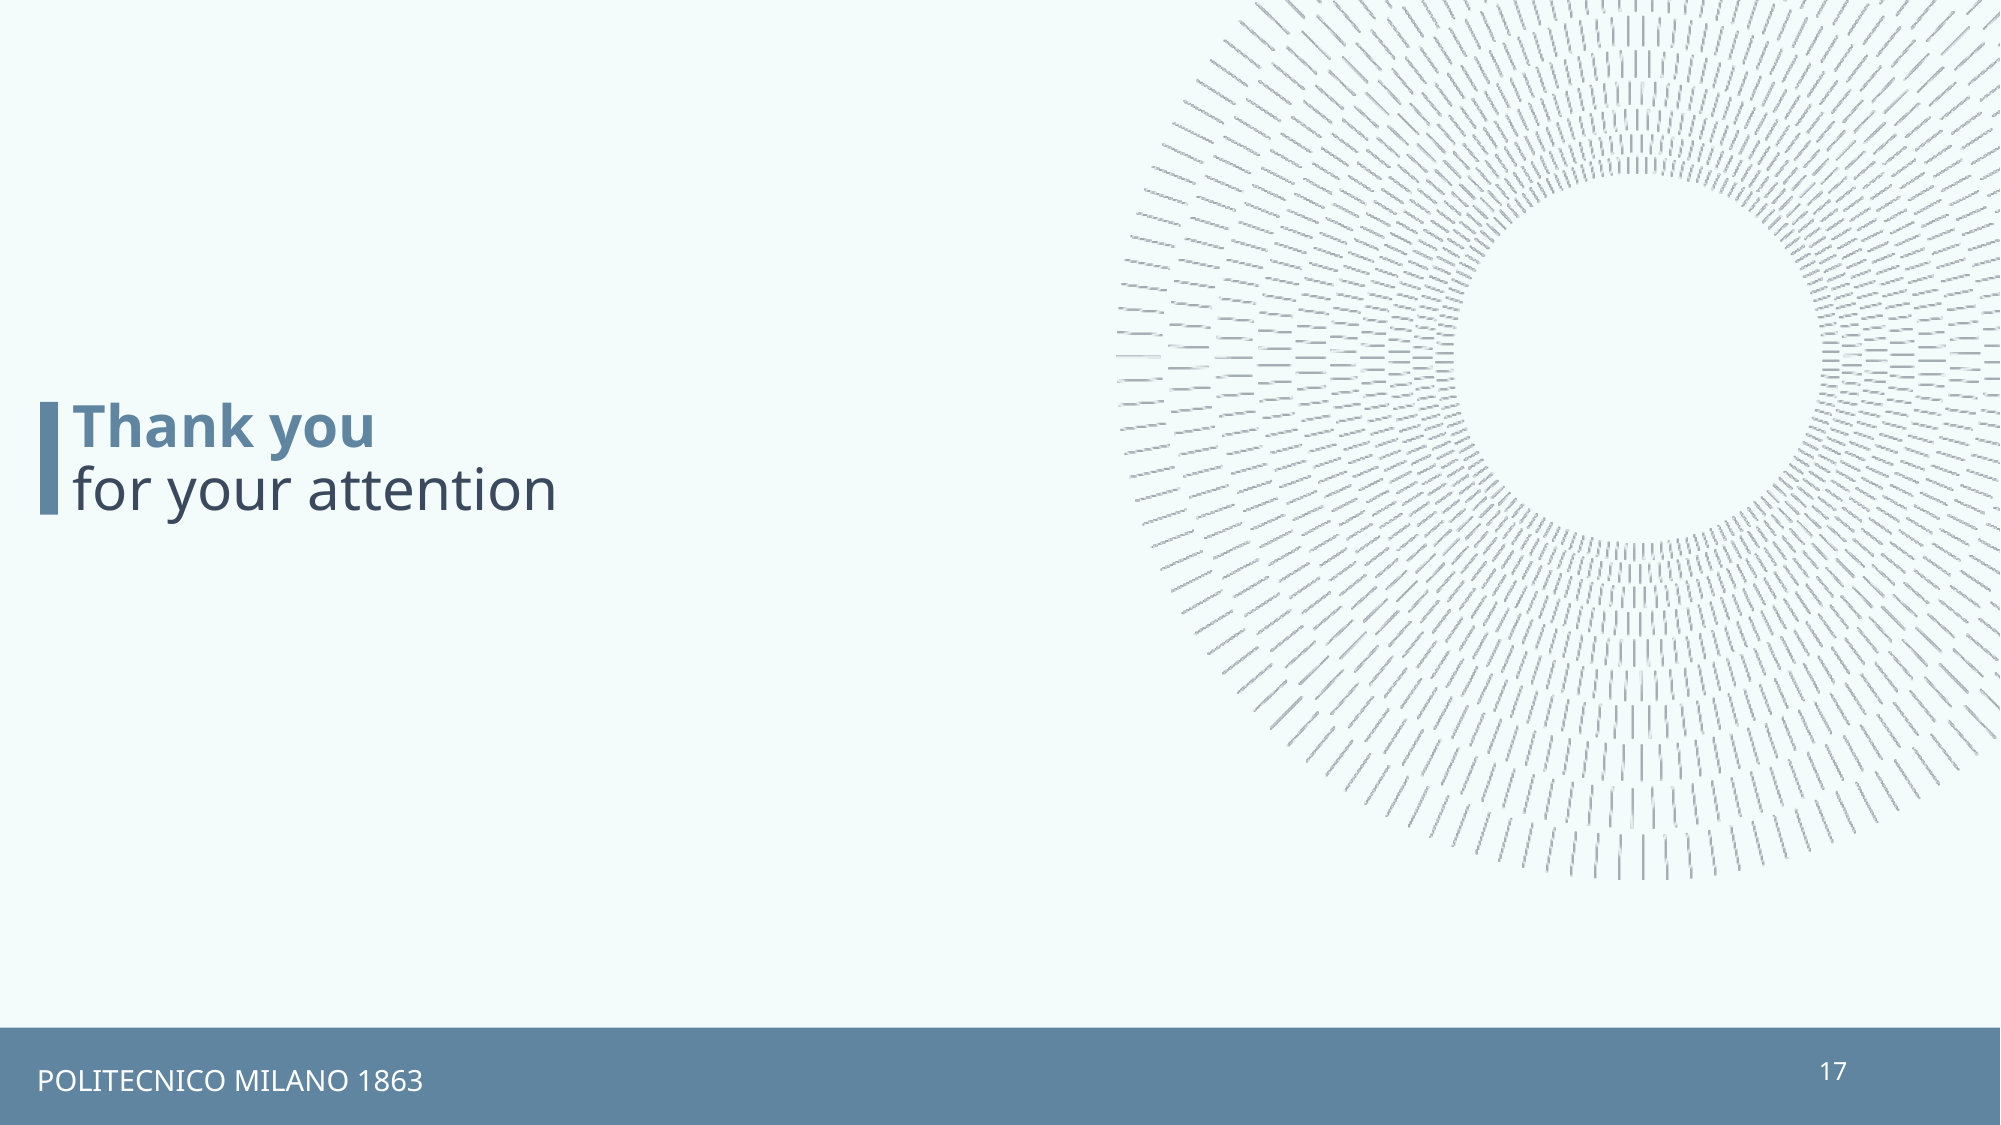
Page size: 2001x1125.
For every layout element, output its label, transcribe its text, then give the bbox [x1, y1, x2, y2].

text_box [39, 400, 59, 516]
slide_number 17 [1412, 1042, 1863, 1103]
title Thank you for your attention [57, 358, 872, 563]
picture [1115, 0, 2000, 880]
